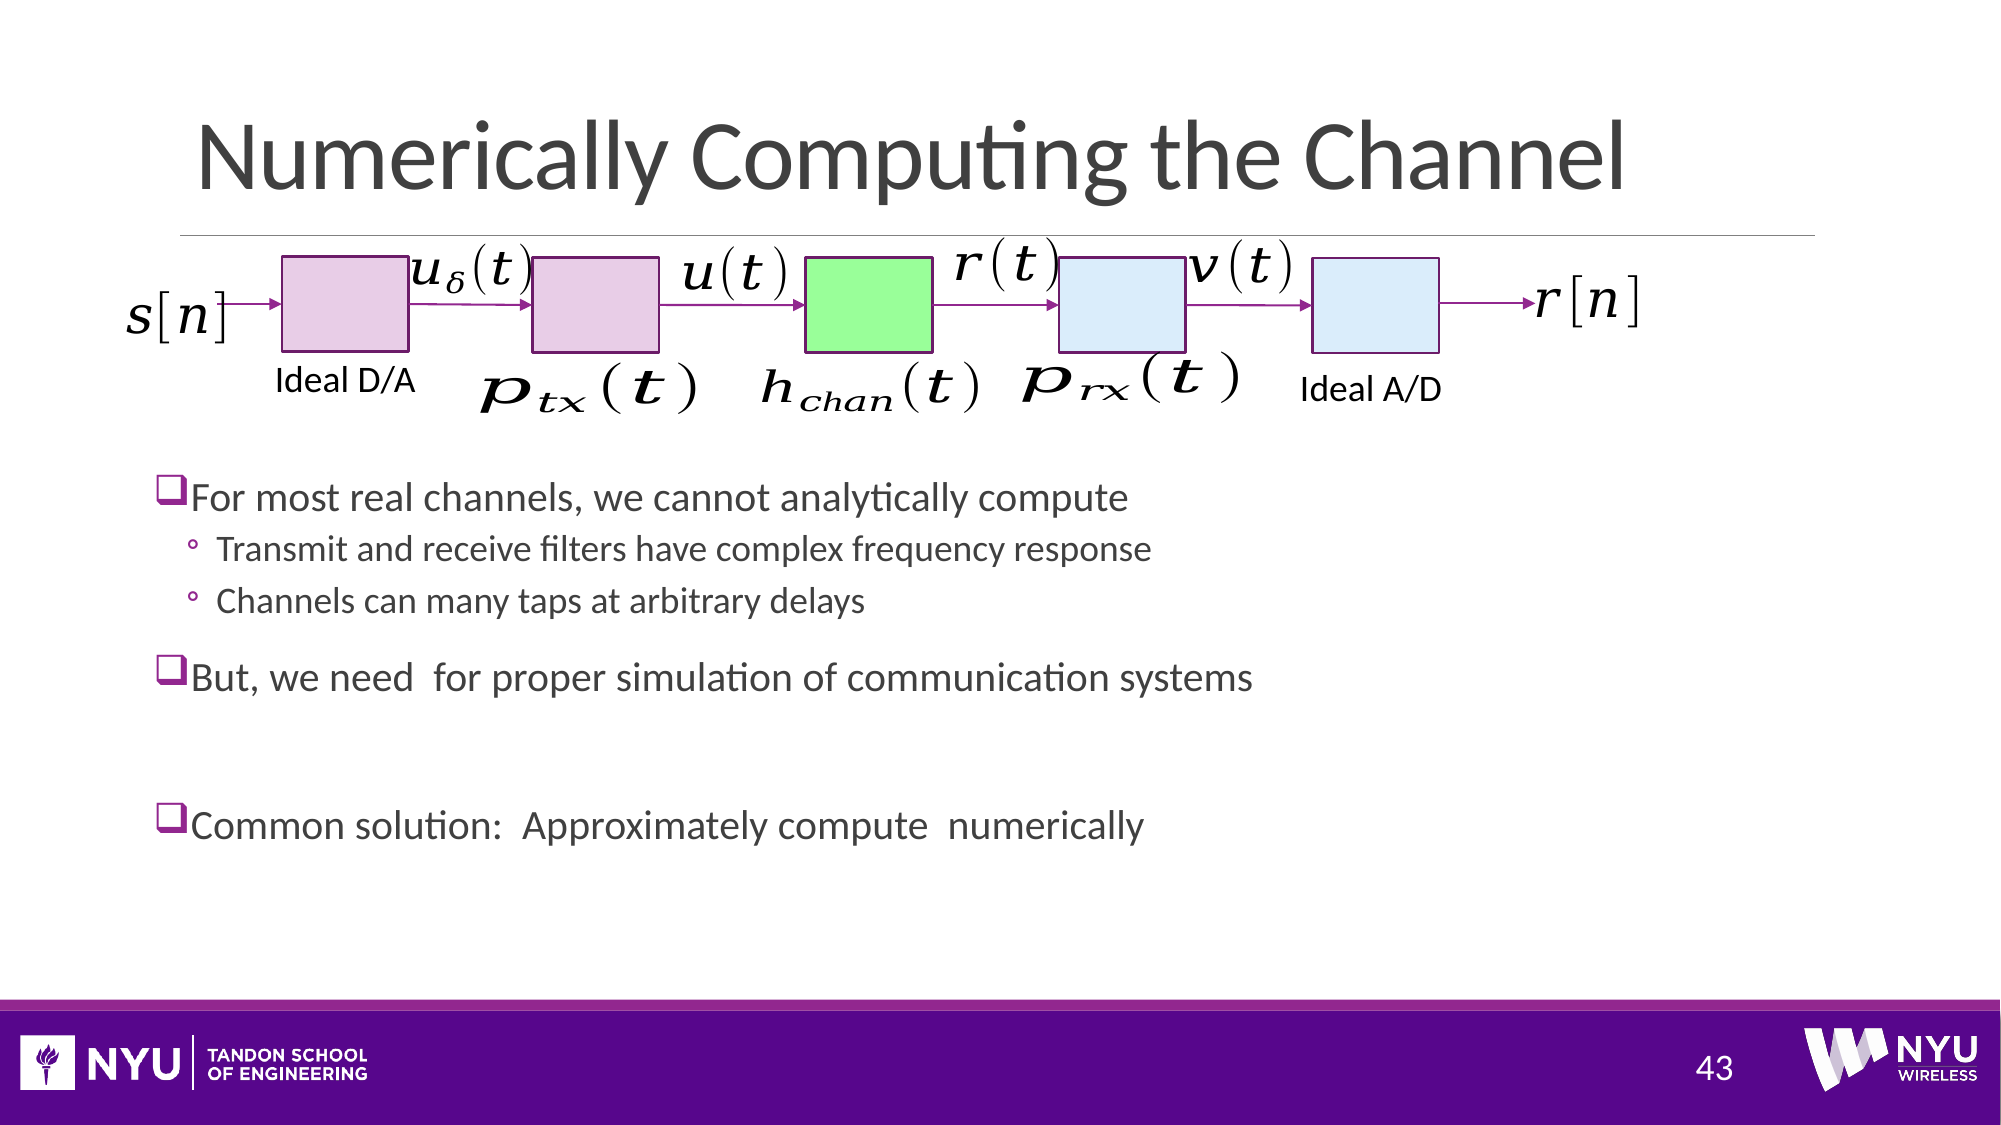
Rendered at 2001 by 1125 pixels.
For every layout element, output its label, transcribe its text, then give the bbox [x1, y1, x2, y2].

text_box [1311, 257, 1440, 354]
title Numerically Computing the Channel [180, 47, 1830, 218]
text_box Ideal D/A [259, 348, 431, 408]
text_box [804, 256, 934, 354]
slide_number 43 [1533, 1035, 1749, 1096]
text_box Ideal A/D [1258, 356, 1484, 416]
text_box [1058, 256, 1187, 354]
text_box [531, 256, 660, 354]
text_box [281, 255, 410, 348]
